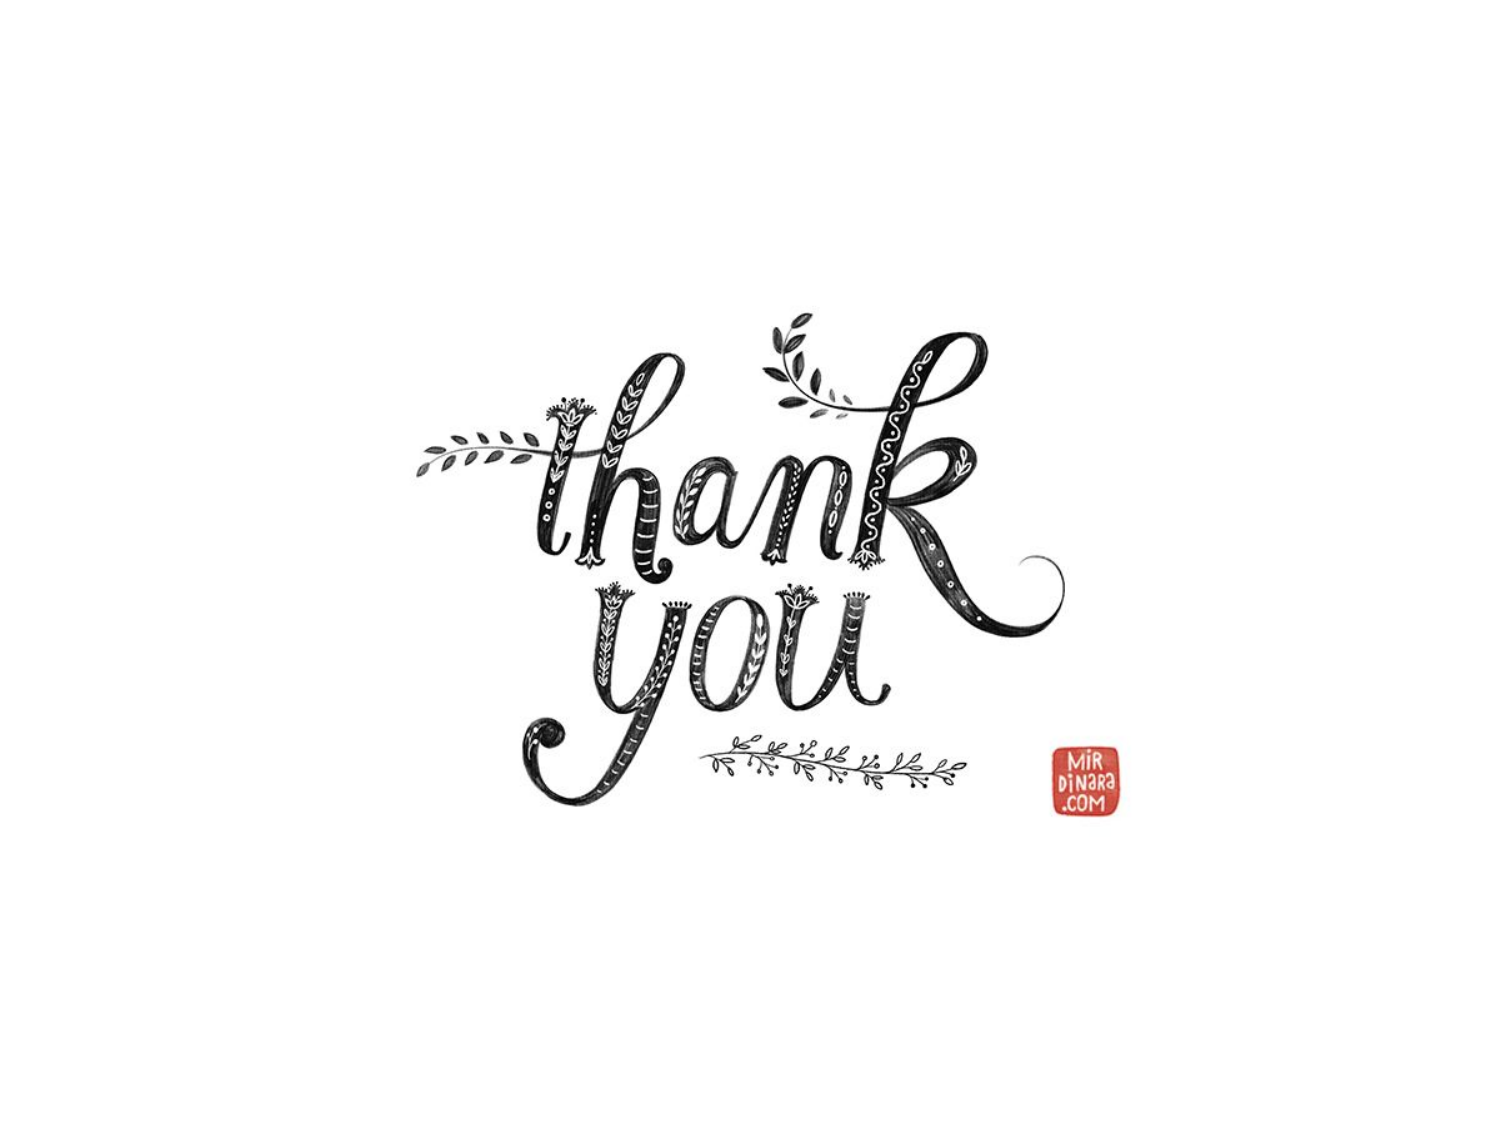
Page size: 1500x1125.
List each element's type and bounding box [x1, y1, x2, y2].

picture [349, 276, 1151, 849]
